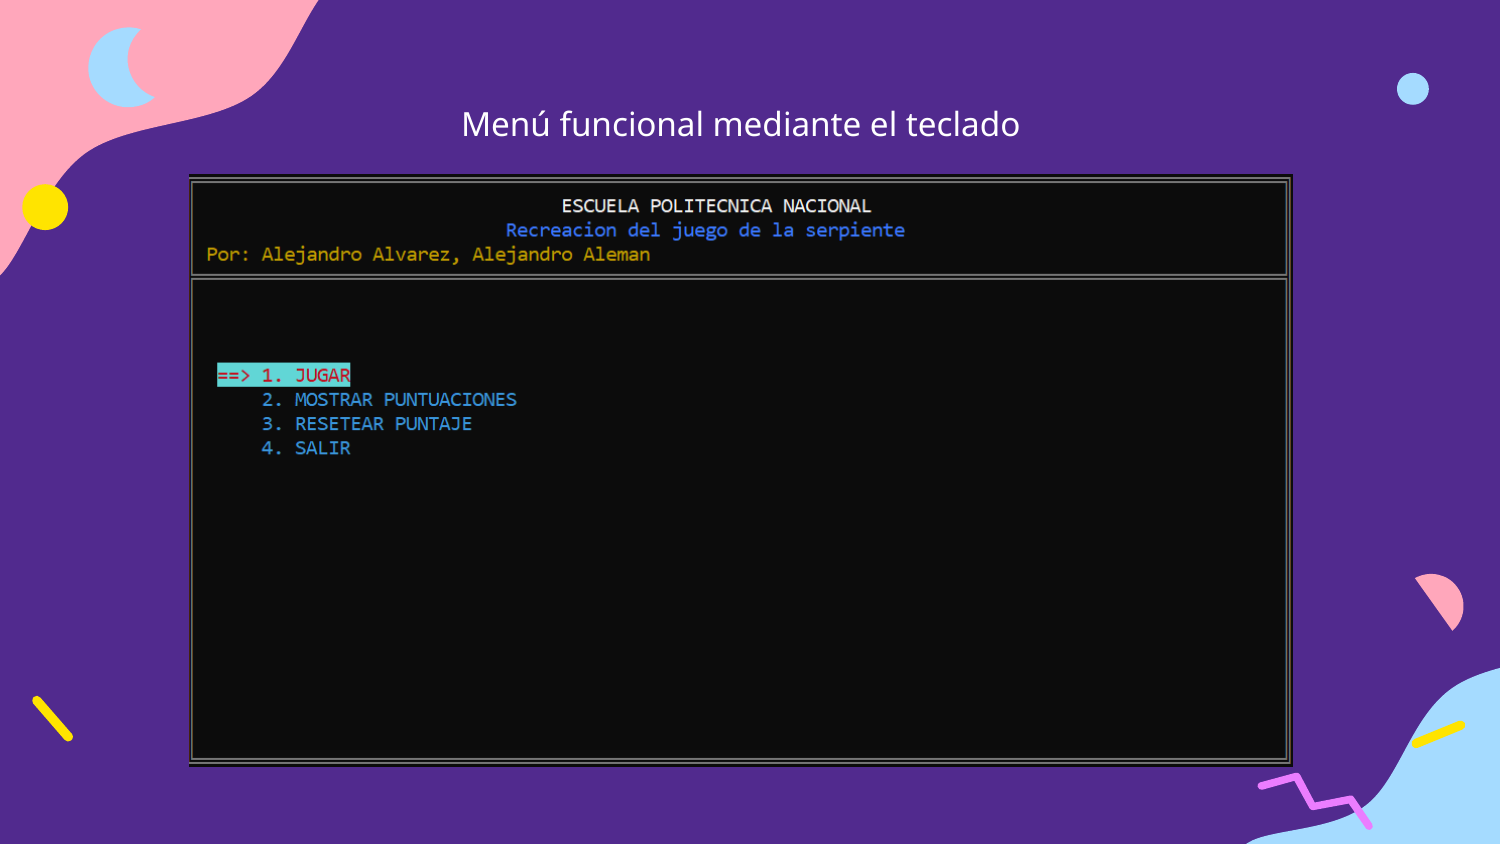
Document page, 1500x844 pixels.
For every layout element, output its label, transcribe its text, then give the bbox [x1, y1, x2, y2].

title Menú funcional mediante el teclado [100, 72, 1382, 175]
picture [189, 173, 1294, 767]
